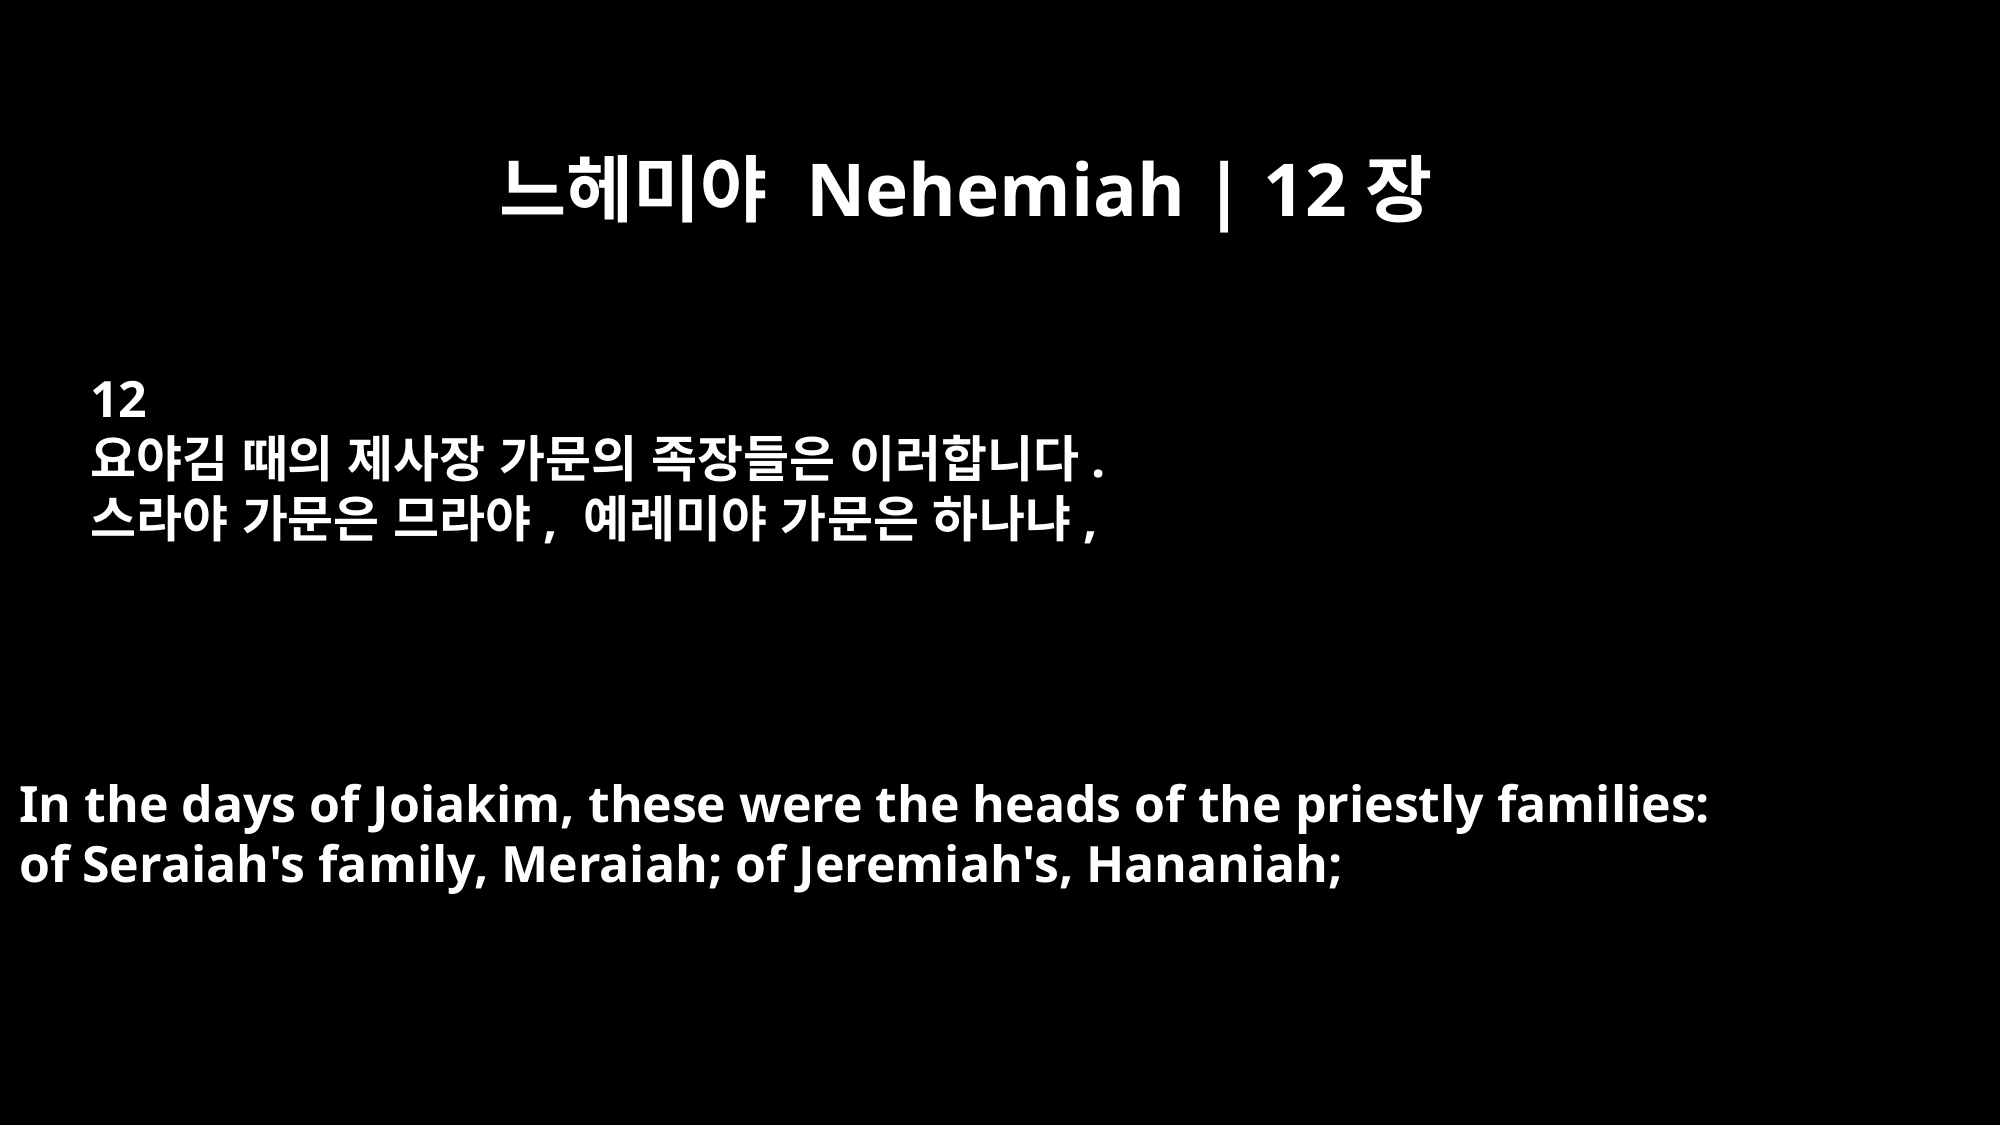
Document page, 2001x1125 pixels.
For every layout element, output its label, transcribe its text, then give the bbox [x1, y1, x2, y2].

text_box 느헤미야 Nehemiah | 12장 [484, 136, 1448, 239]
text_box In the days of Joiakim, these were the heads of the priestly families: of Seraiah's family, Meraiah; of Jeremiah's, Hananiah; [4, 764, 1739, 900]
text_box 12 요야김 때의 제사장 가문의 족장들은 이러합니다. 스라야 가문은 므라야, 예레미야 가문은 하나냐, [75, 359, 1135, 555]
